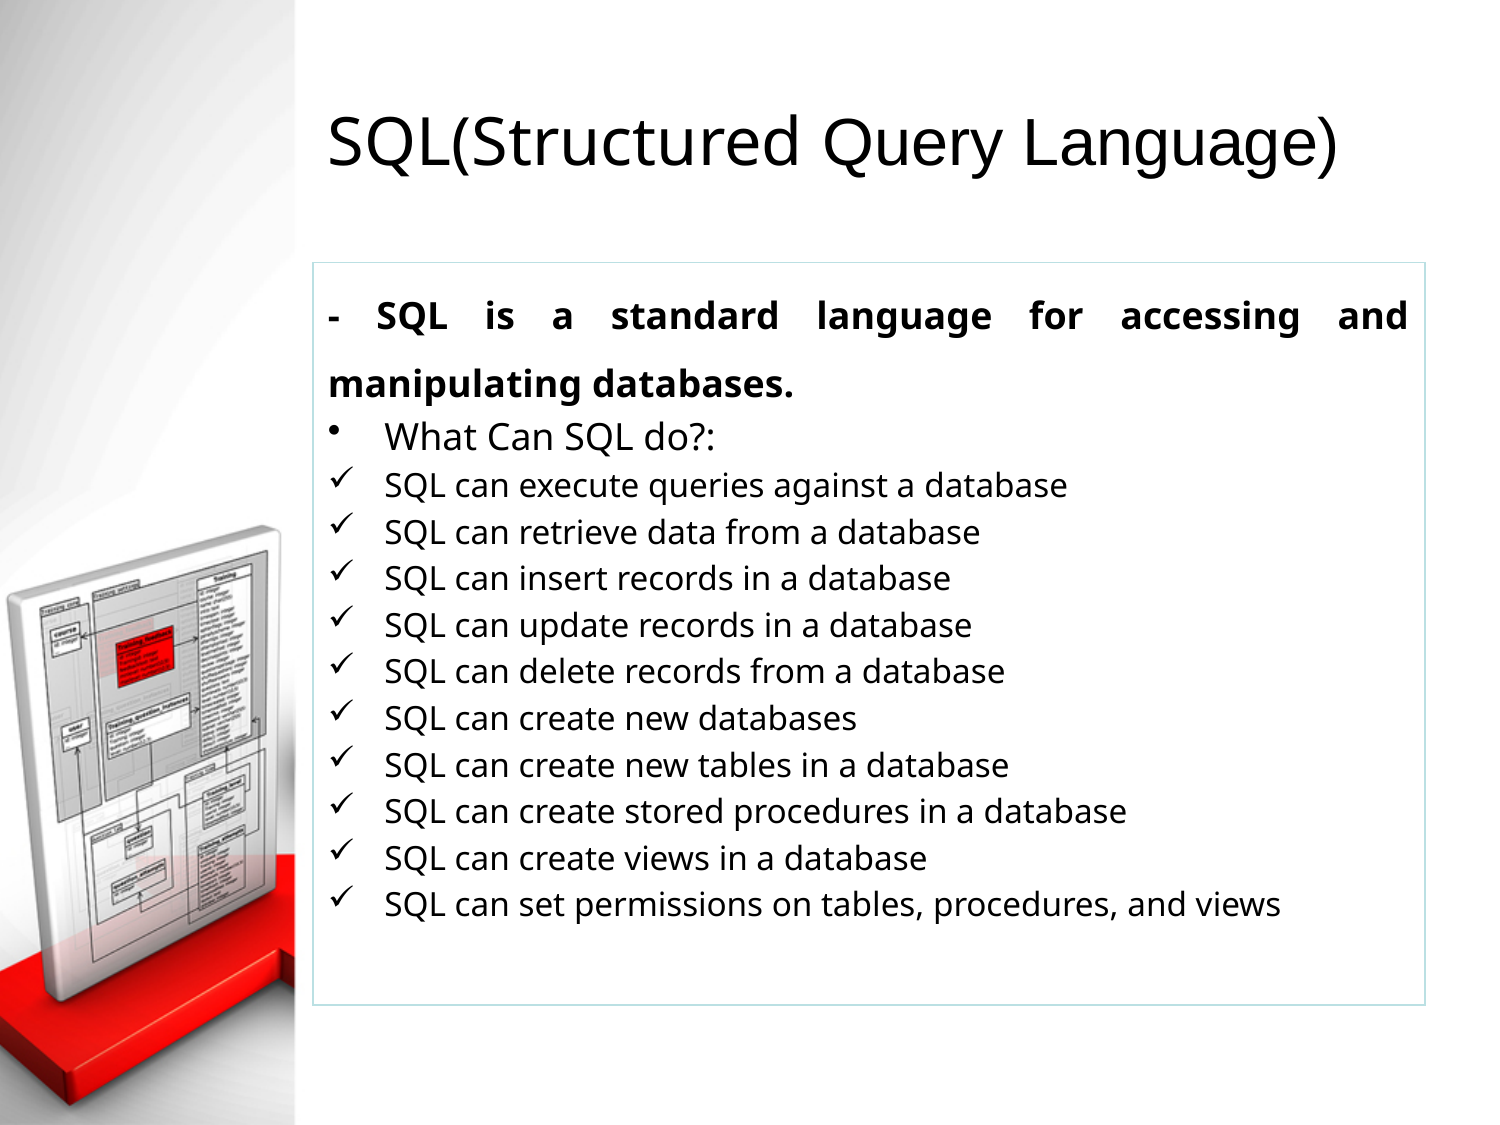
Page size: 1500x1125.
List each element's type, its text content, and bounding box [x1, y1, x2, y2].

picture [0, 0, 1500, 1125]
title SQL(Structured Query Language) [312, 44, 1414, 233]
list - SQL is a standard language for accessing and manipulating databases. What Can SQL do?: SQL can execute queries against a database SQL can retrieve data from a database SQL can insert records in a database SQL can update records in a database SQL can delete records from a database SQL can create new databases SQL can create new tables in a database SQL can create stored procedures in a database SQL can create views in a database SQL can set permissions on tables, procedures, and views [312, 262, 1426, 1006]
